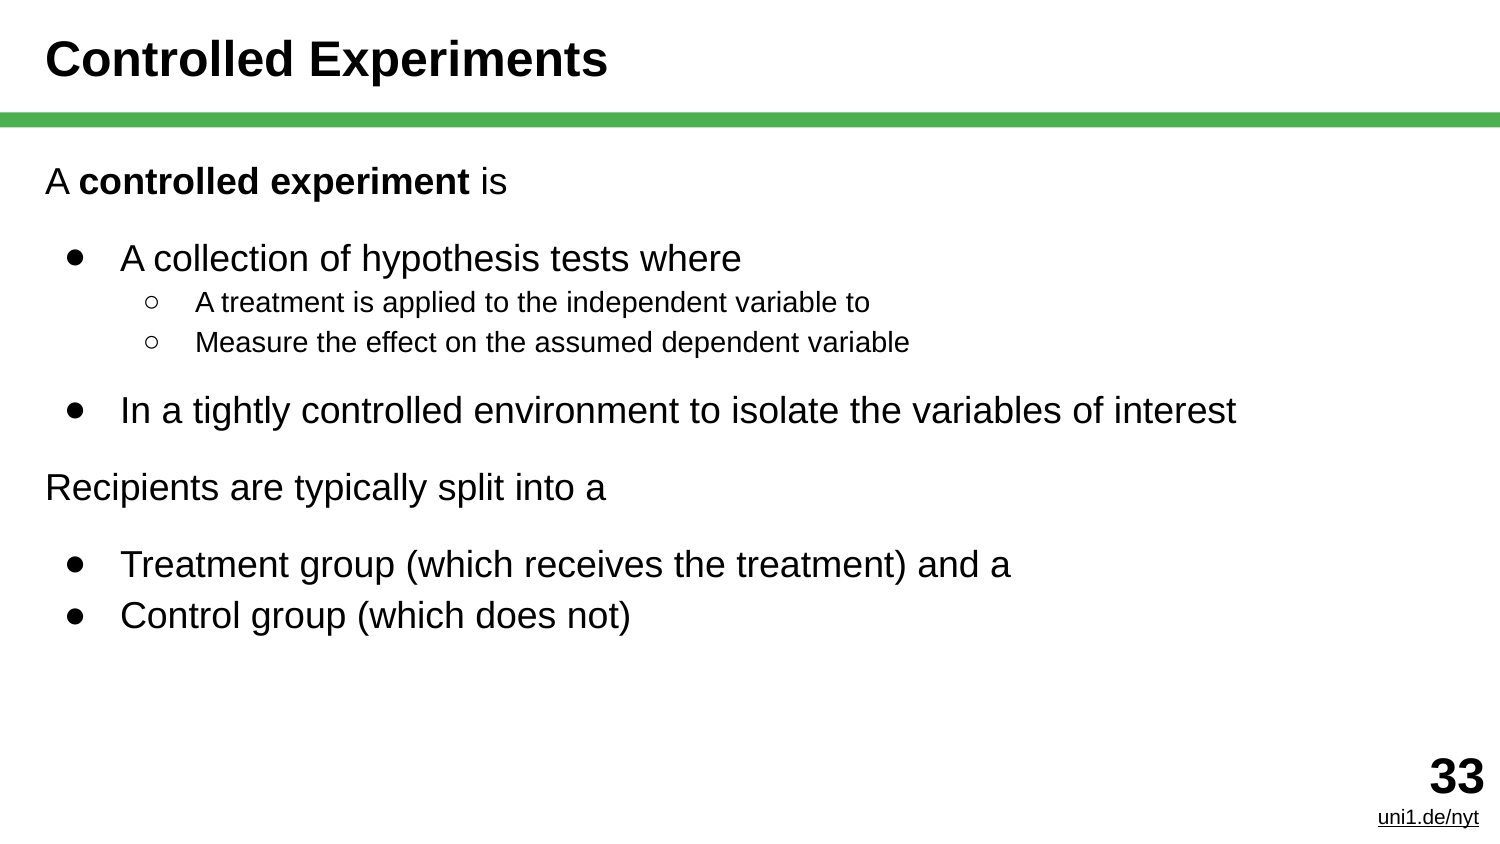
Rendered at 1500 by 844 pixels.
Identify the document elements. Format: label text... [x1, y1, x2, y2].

list A controlled experiment is A collection of hypothesis tests where A treatment is applied to the independent variable to Measure the effect on the assumed dependent variable In a tightly controlled environment to isolate the variables of interest Recipients are typically split into a Treatment group (which receives the treatment) and a Control group (which does not) [45, 150, 1455, 825]
slide_number ‹#› uni1.de/nyt [1200, 693, 1500, 844]
title Controlled Experiments [0, 0, 1500, 113]
